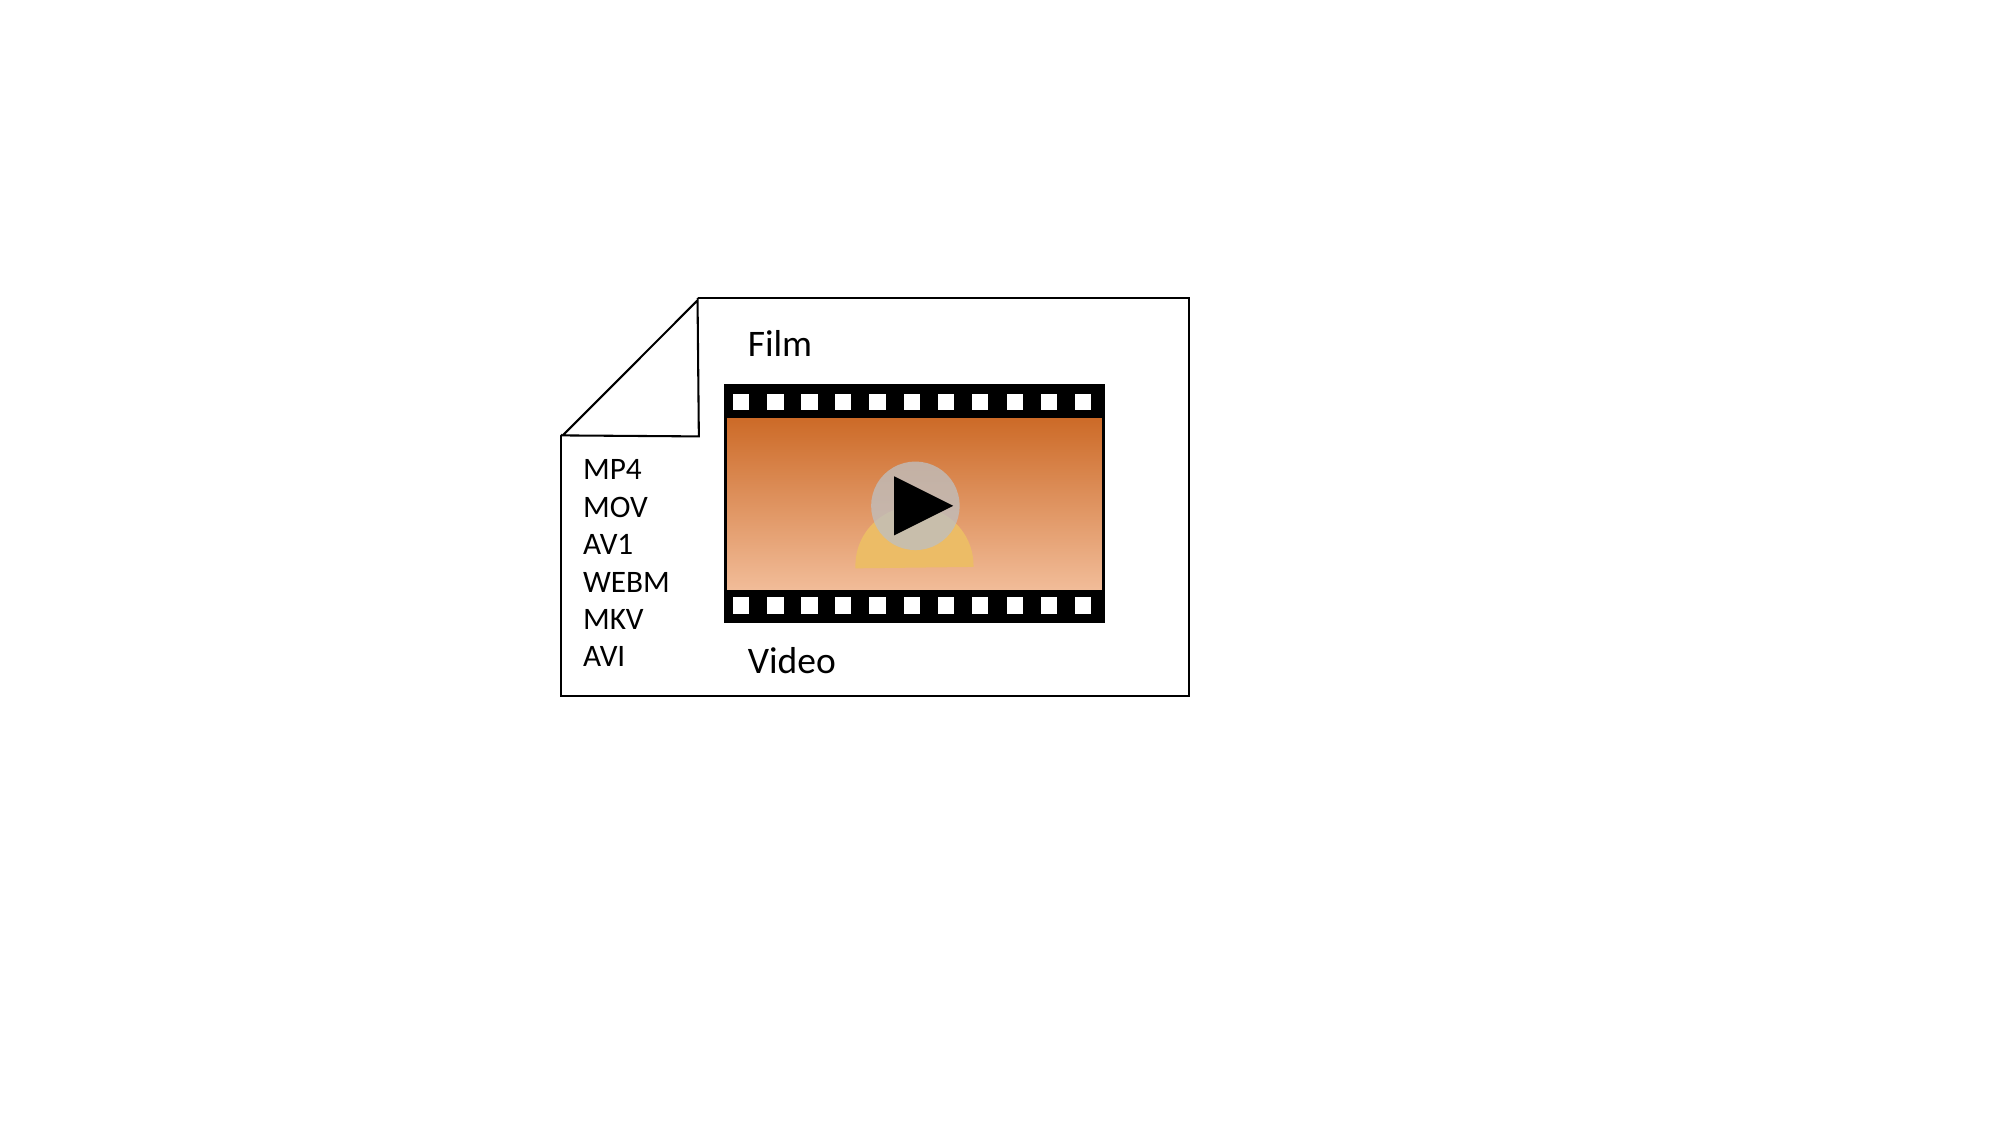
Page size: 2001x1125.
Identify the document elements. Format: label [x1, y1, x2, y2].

text_box [543, 192, 1190, 697]
